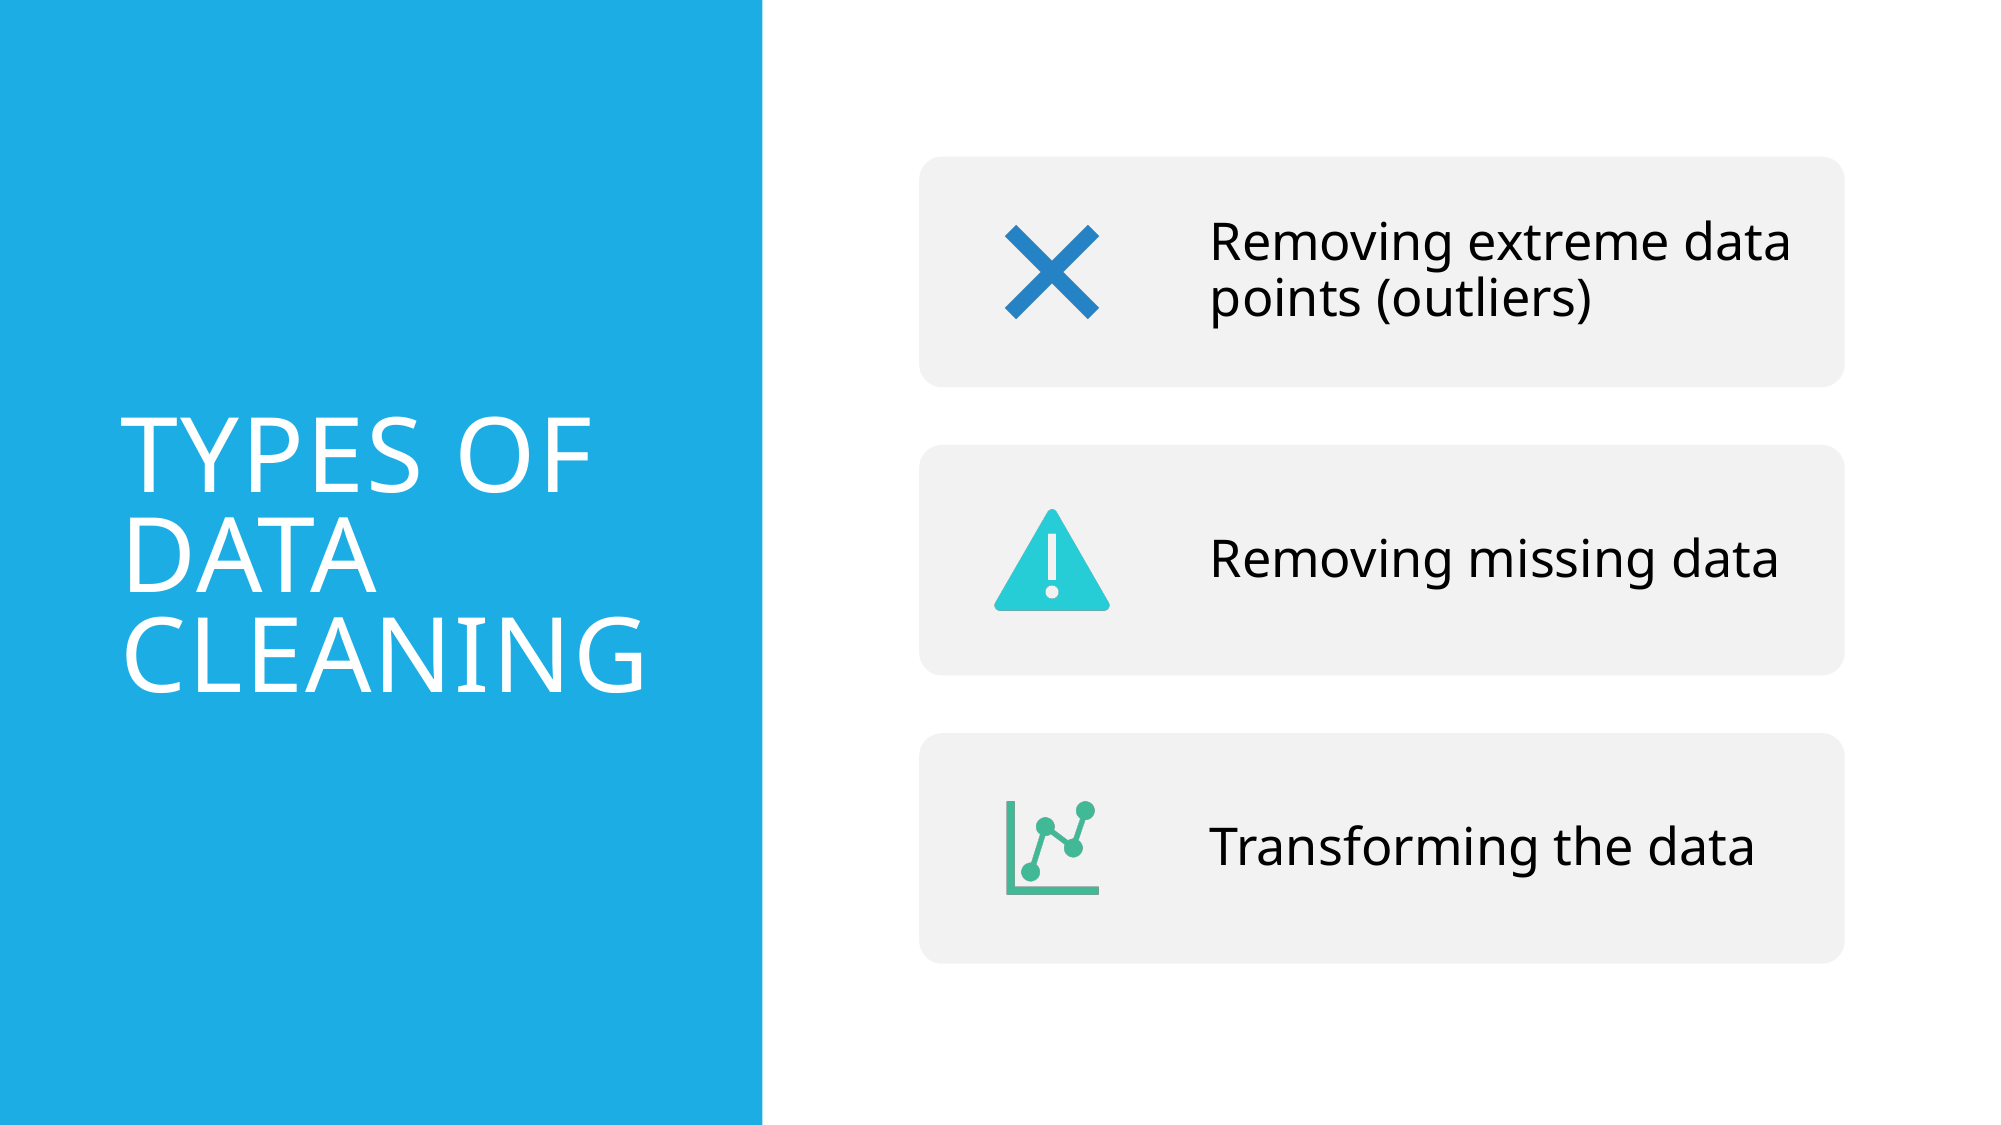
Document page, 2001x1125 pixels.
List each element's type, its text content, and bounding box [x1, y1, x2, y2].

text_box [0, 0, 764, 1125]
title Types of Data Cleaning [105, 105, 666, 1020]
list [918, 156, 1845, 964]
